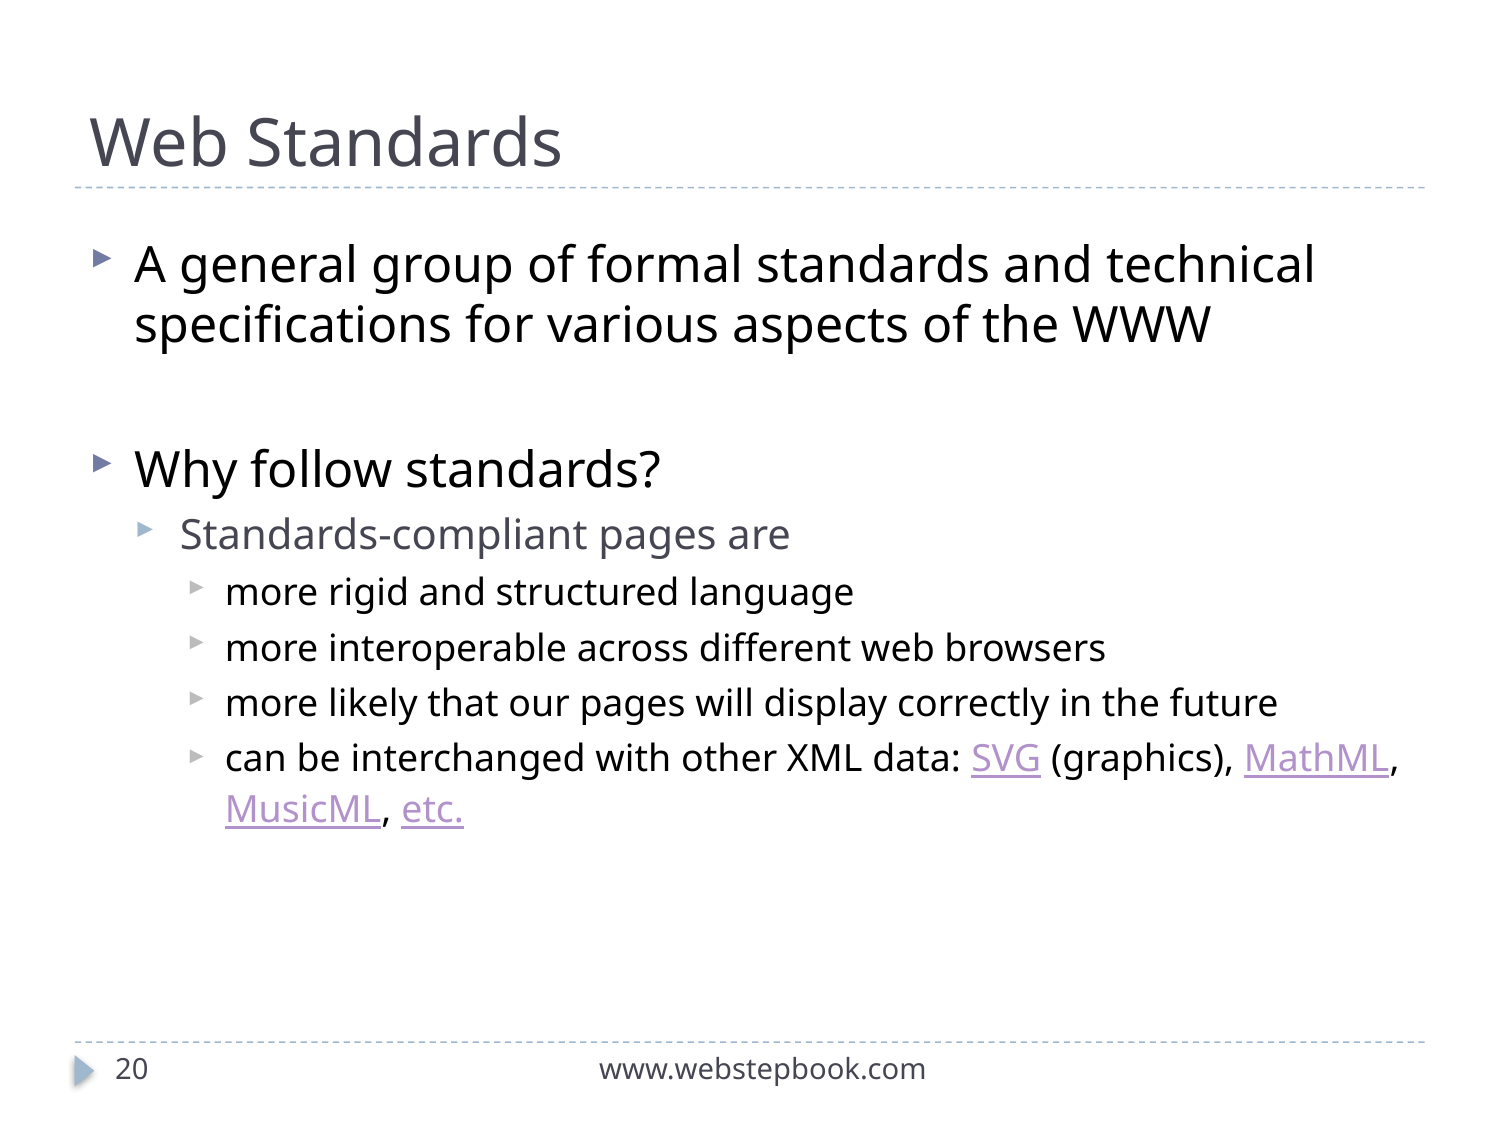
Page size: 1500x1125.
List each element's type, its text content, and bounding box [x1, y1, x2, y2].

list A general group of formal standards and technical specifications for various aspects of the WWW Why follow standards? Standards-compliant pages are more rigid and structured language more interoperable across different web browsers more likely that our pages will display correctly in the future can be interchanged with other XML data: SVG (graphics), MathML, MusicML, etc. [75, 224, 1425, 1010]
slide_number 20 [100, 1042, 426, 1103]
title Web Standards [75, 24, 1425, 188]
footer www.webstepbook.com [475, 1042, 1051, 1103]
